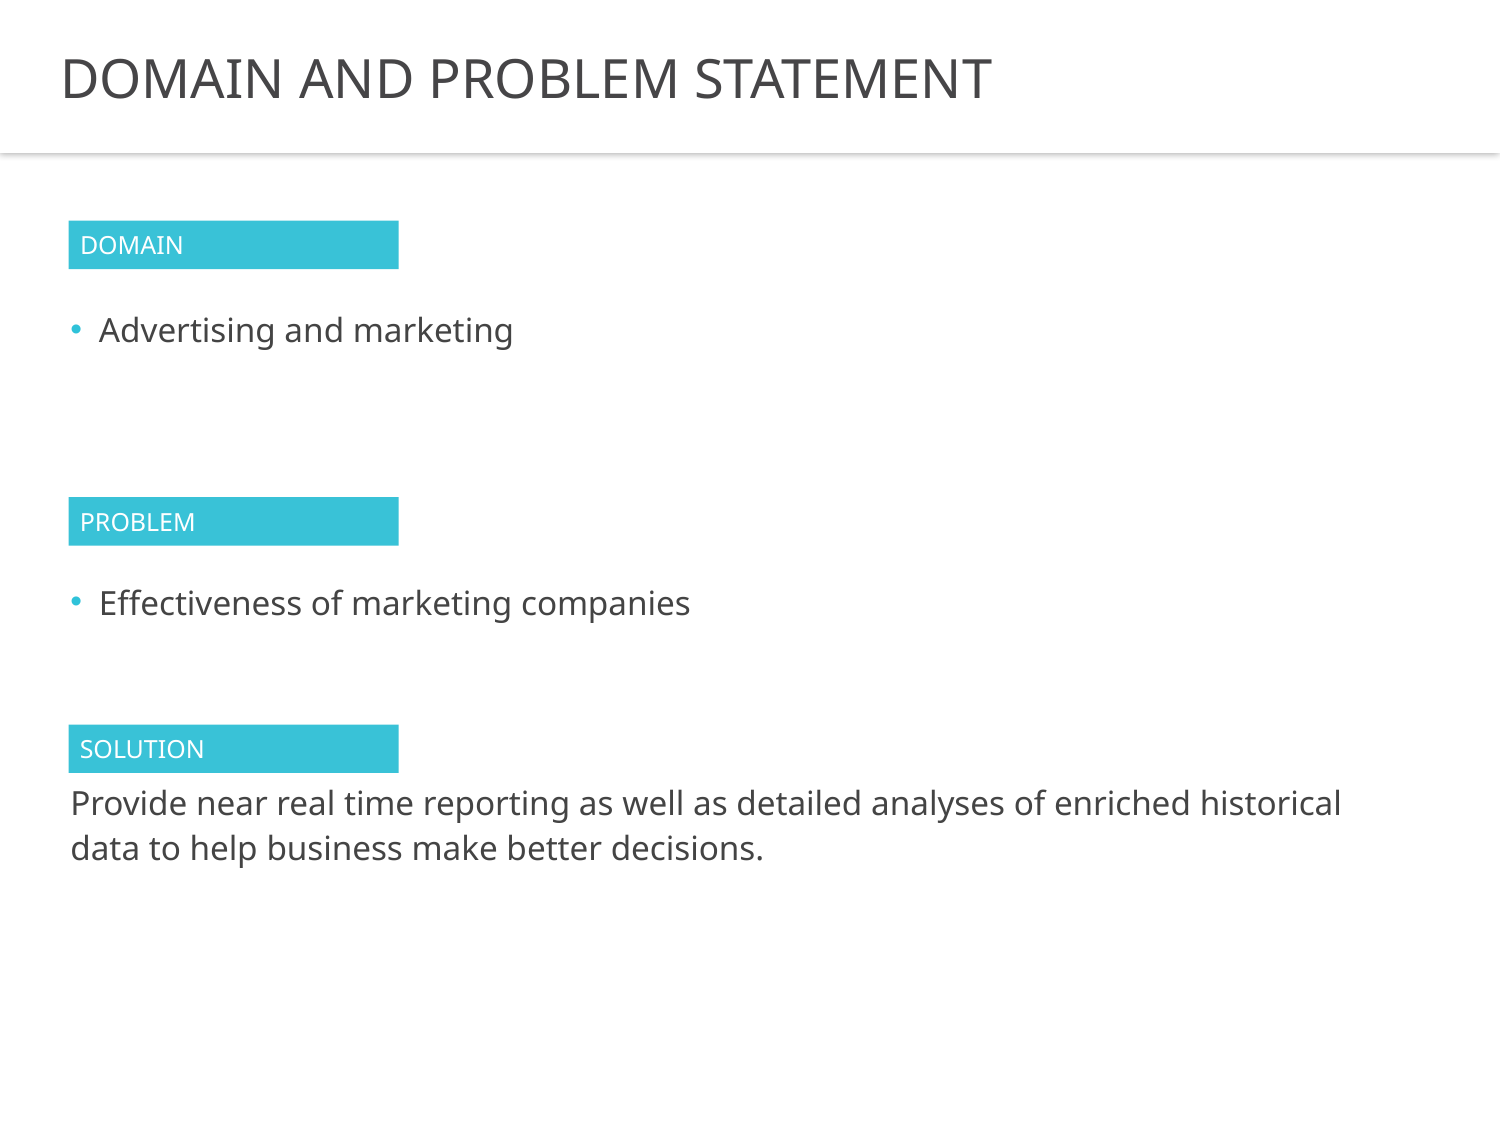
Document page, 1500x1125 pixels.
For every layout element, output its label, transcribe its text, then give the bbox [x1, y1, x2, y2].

list Advertising and marketing Effectiveness of marketing companies Provide near real time reporting as well as detailed analyses of enriched historical data to help business make better decisions. [59, 291, 1426, 941]
list DOMAIN AND PROBLEM STATEMENT [0, 0, 1500, 153]
text_box SOLUTION [68, 724, 399, 773]
list DOMAIN [68, 220, 399, 270]
text_box PROBLEM [68, 497, 399, 546]
